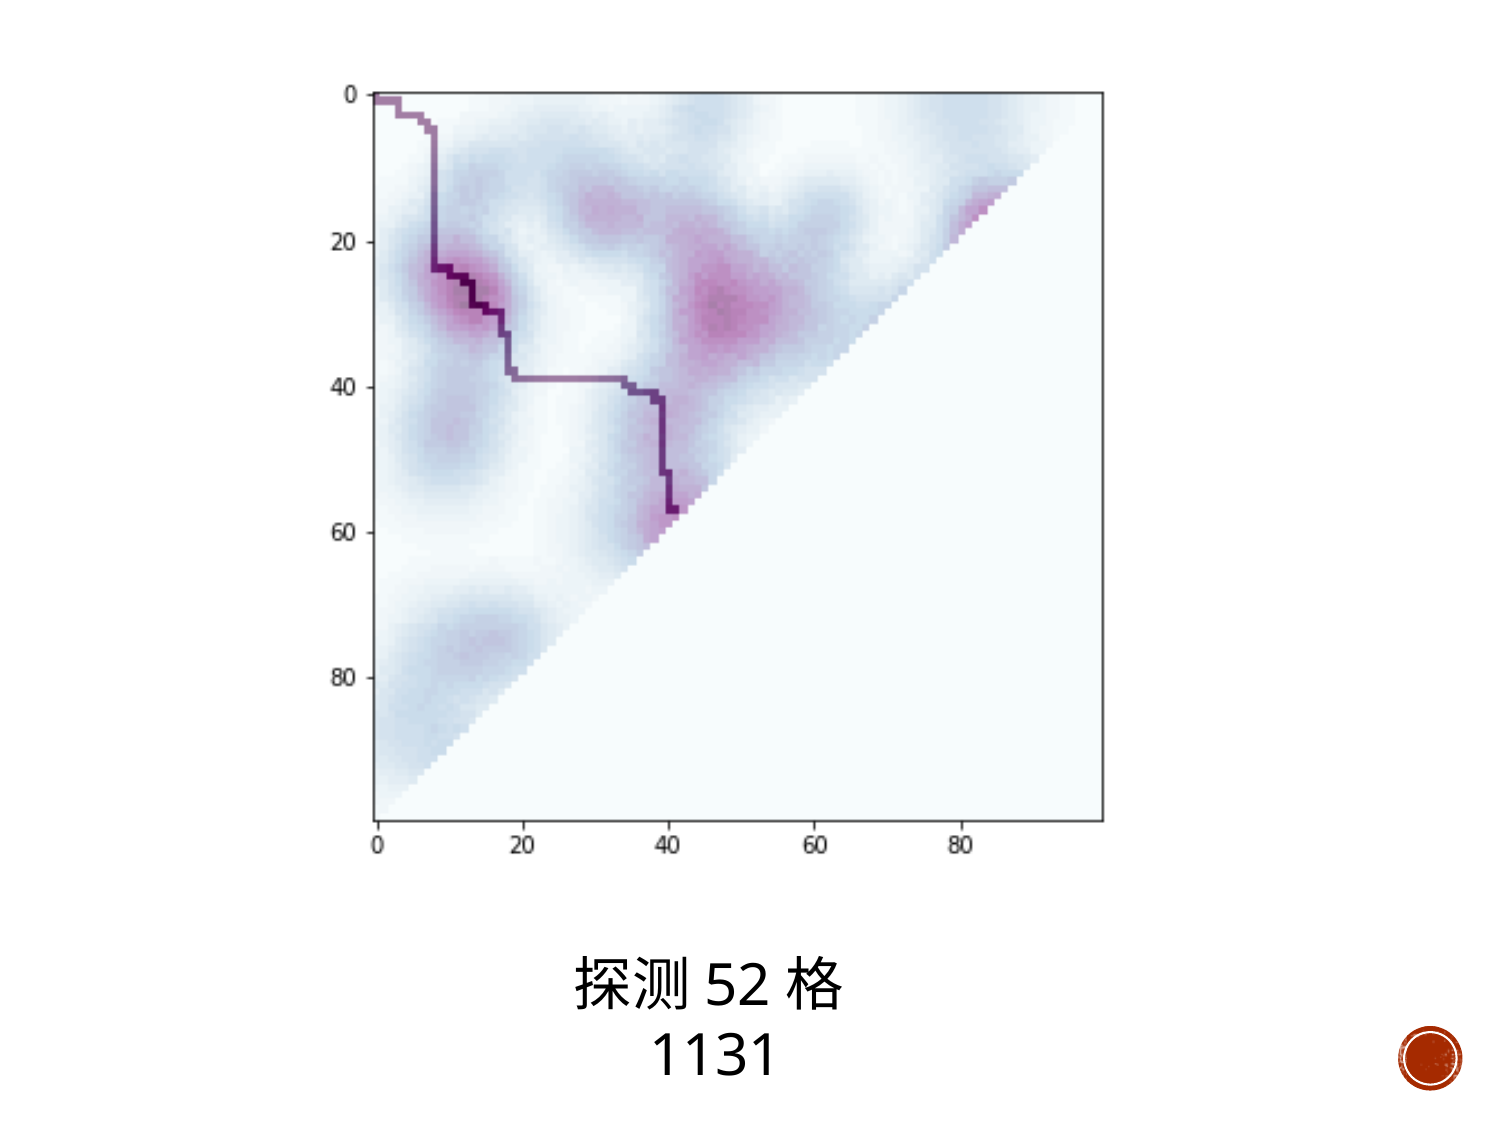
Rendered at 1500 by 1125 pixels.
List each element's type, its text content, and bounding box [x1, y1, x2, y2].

picture [316, 73, 1116, 871]
text_box 探测52格1131 [534, 939, 897, 1095]
